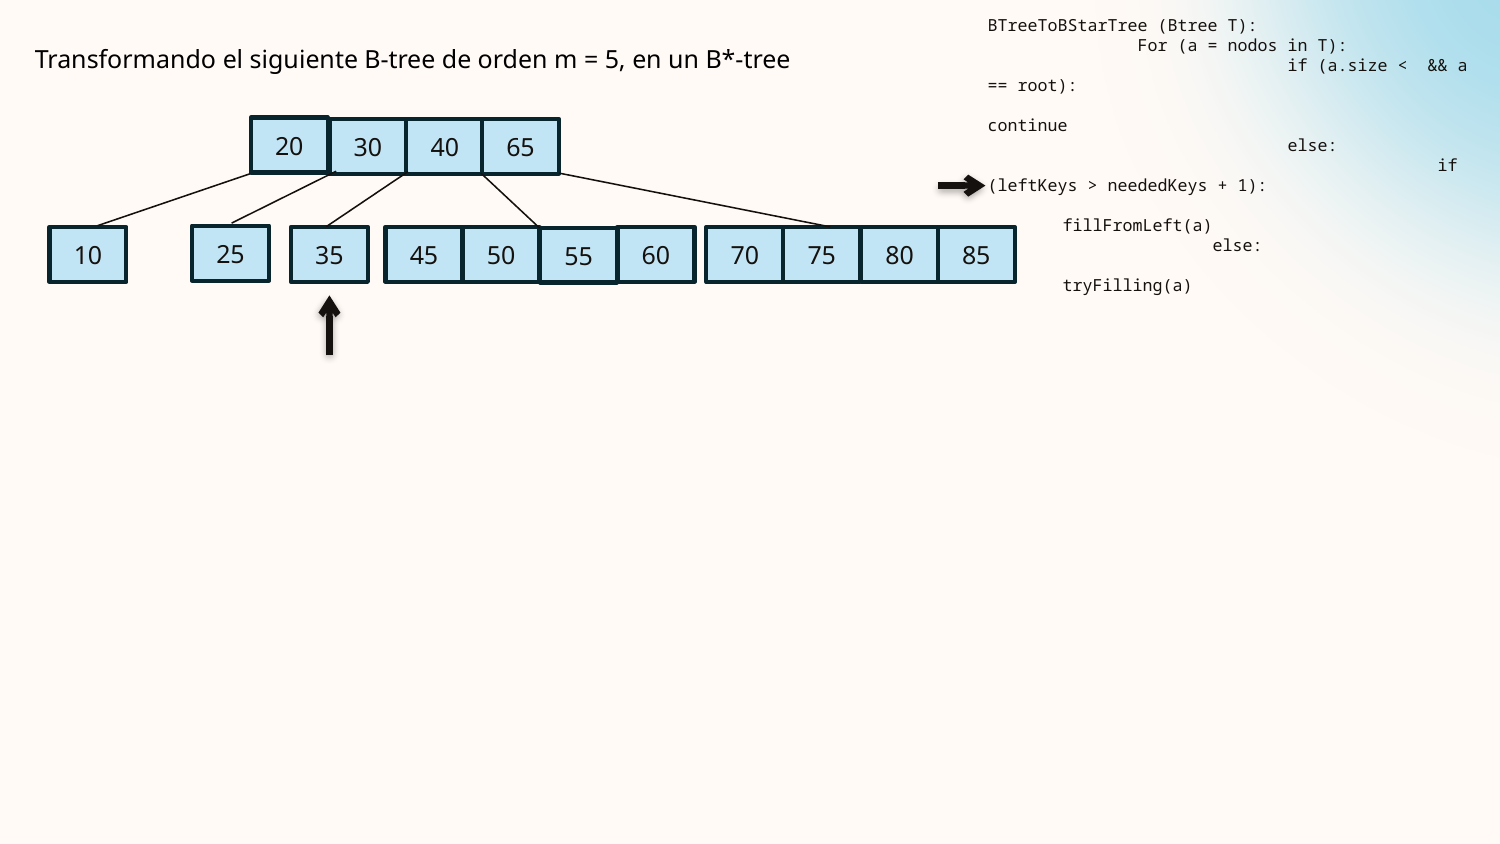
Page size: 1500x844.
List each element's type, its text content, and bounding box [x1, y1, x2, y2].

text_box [558, 172, 831, 228]
text_box 65 [480, 117, 561, 176]
text_box 85 [936, 225, 1017, 284]
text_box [231, 170, 327, 224]
text_box 70 [704, 236, 782, 284]
text_box 50 [465, 225, 538, 284]
text_box 35 [289, 232, 370, 284]
text_box 10 [47, 225, 128, 284]
text_box 45 [383, 225, 465, 284]
text_box 60 [619, 236, 697, 284]
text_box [97, 173, 251, 226]
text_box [480, 172, 540, 229]
text_box 55 [538, 226, 619, 285]
text_box 75 [781, 225, 862, 284]
text_box 20 [249, 115, 330, 169]
text_box 30 [330, 117, 404, 170]
text_box 25 [190, 232, 271, 283]
text_box 40 [404, 117, 480, 176]
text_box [326, 171, 409, 227]
picture [749, 0, 1500, 756]
text_box 80 [862, 225, 936, 284]
text_box Transformando el siguiente B-tree de orden m = 5, en un B*-tree [19, 36, 919, 82]
